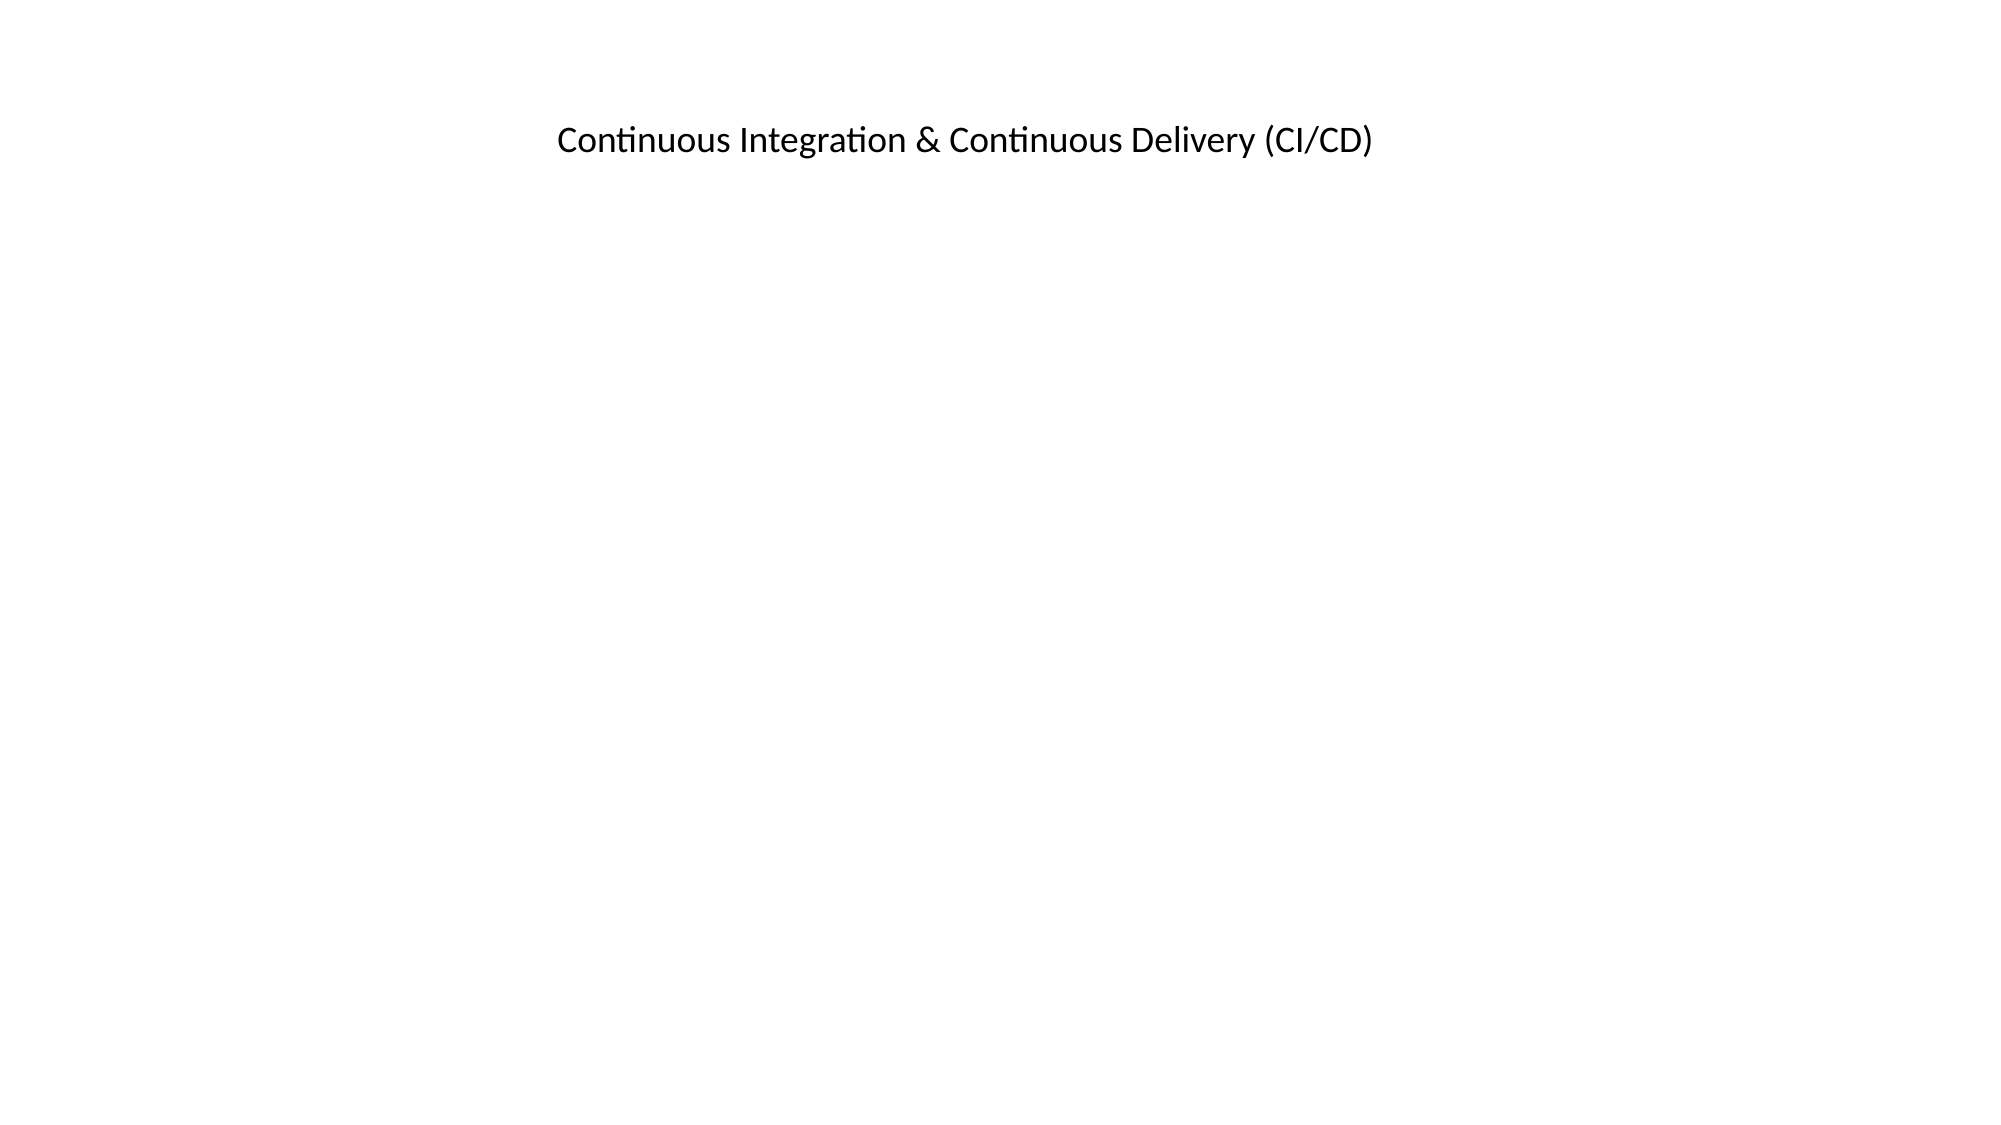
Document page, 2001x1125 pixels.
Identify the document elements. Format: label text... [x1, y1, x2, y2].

text_box Continuous Integration & Continuous Delivery (CI/CD) [542, 107, 1524, 168]
